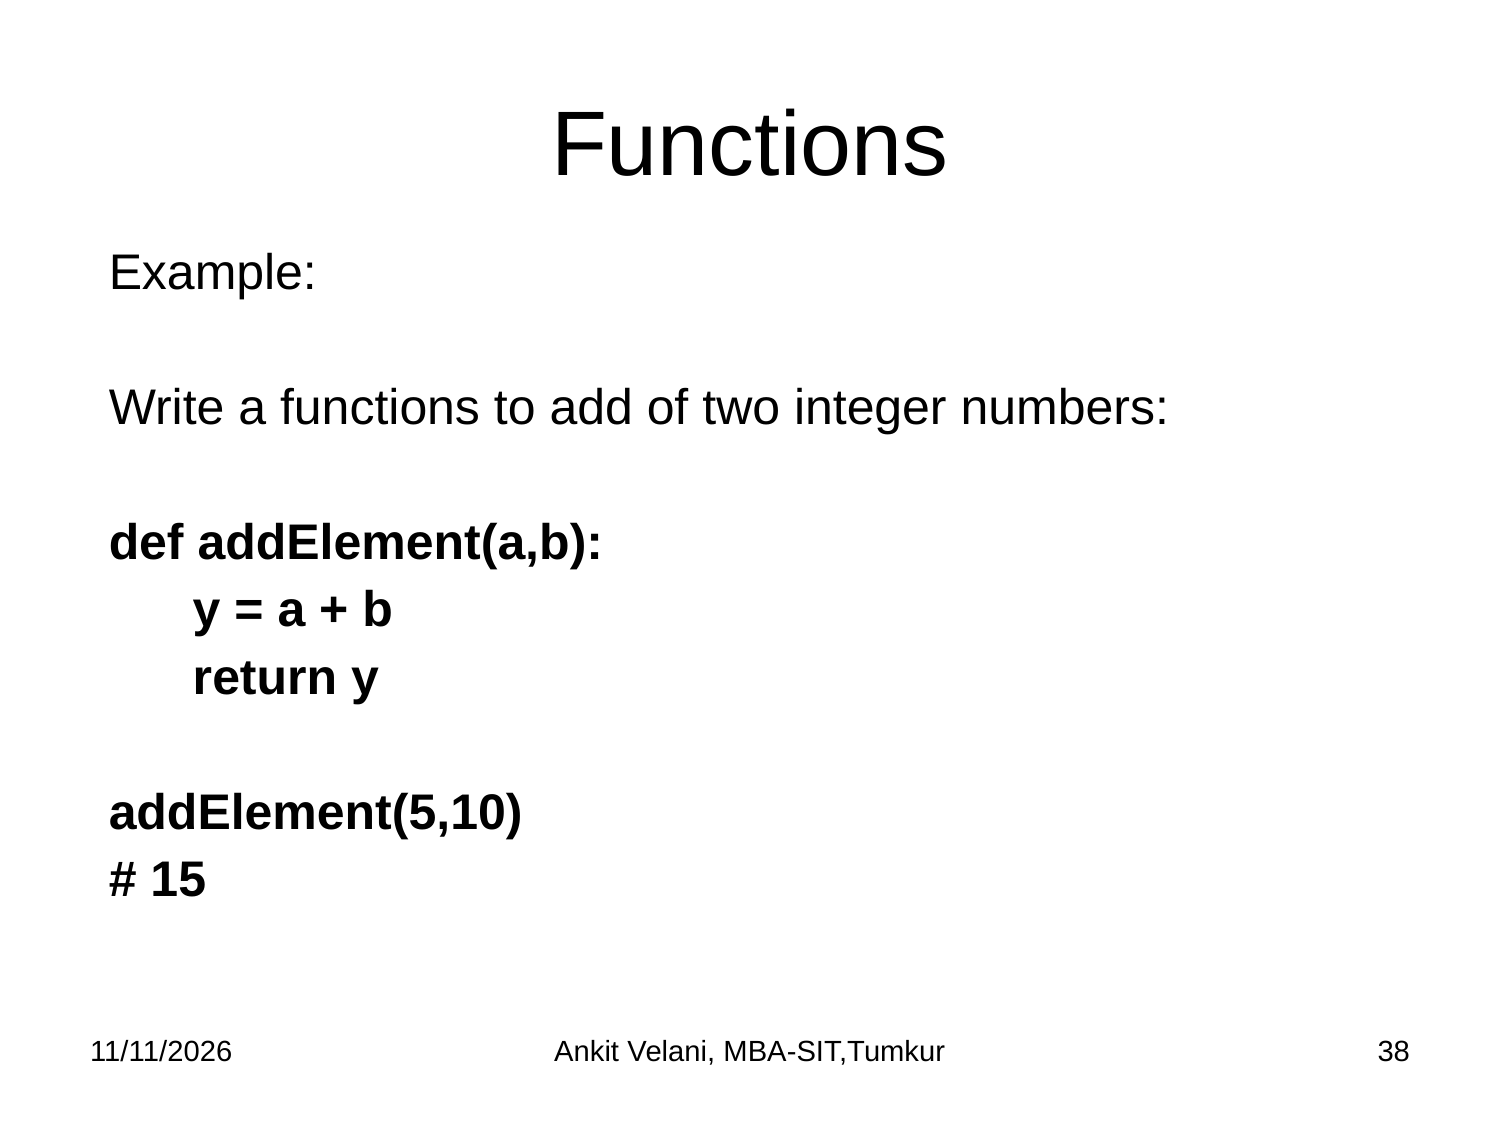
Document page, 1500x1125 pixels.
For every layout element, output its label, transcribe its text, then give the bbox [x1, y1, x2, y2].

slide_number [75, 1024, 425, 1103]
footer Ankit Velani, MBA-SIT,Tumkur [512, 1024, 988, 1103]
slide_number 38 [1074, 1024, 1425, 1103]
title Functions [75, 45, 1425, 231]
list Example: Write a functions to add of two integer numbers: def addElement(a,b): y = a + b return y addElement(5,10) # 15 [75, 231, 1425, 975]
